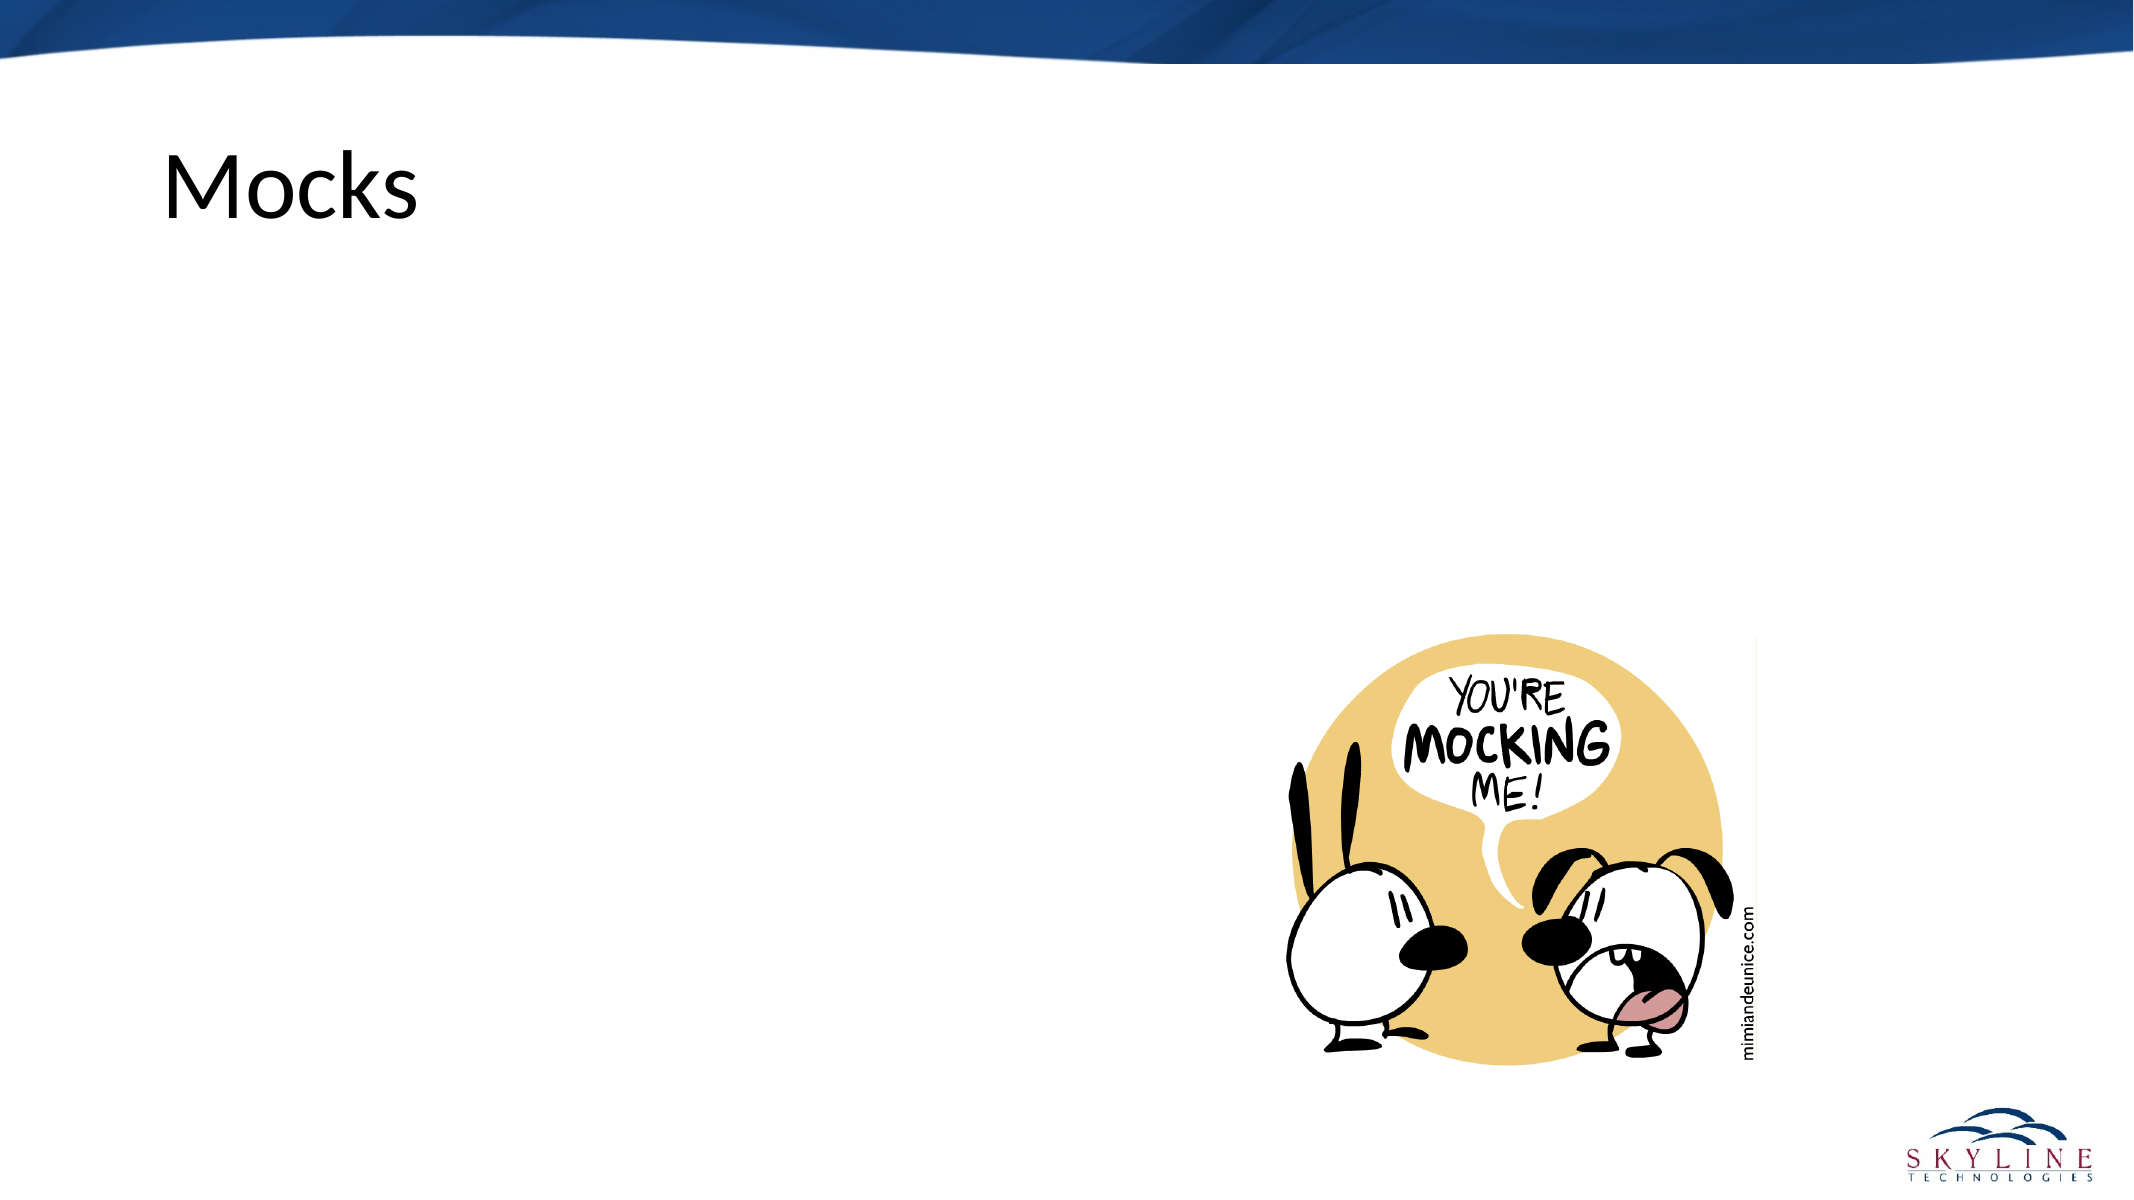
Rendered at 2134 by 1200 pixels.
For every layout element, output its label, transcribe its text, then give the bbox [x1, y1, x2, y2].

picture [0, 0, 2134, 64]
picture [1906, 1104, 2093, 1185]
title Mocks [146, 63, 1987, 296]
picture [1266, 624, 1757, 1075]
